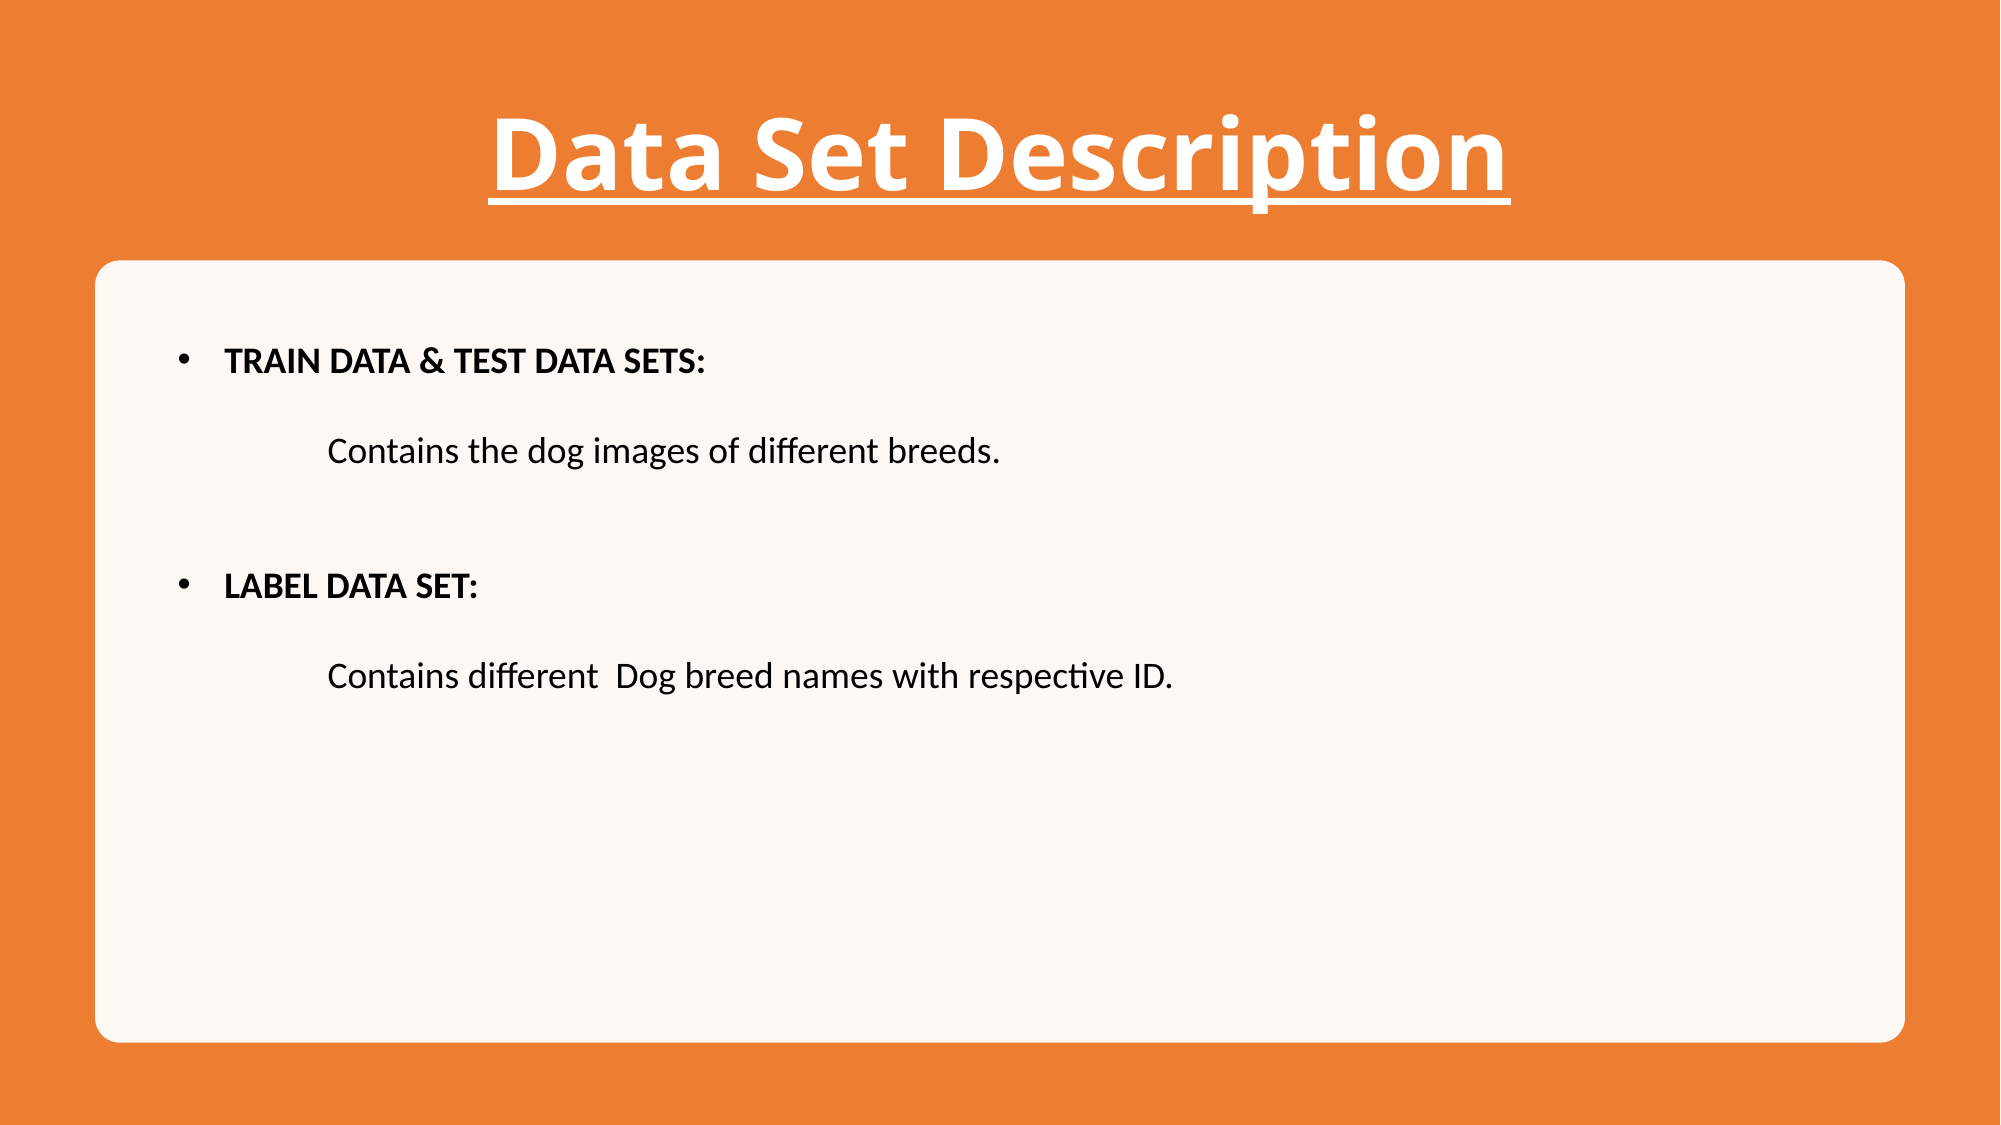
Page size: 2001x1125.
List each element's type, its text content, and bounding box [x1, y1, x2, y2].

text_box [0, 0, 2000, 1125]
text_box Data Set Description [137, 75, 1863, 241]
text_box [94, 259, 1906, 1044]
text_box TRAIN DATA & TEST DATA SETS: Contains the dog images of different breeds. LABEL DATA SET: Contains different Dog breed names with respective ID. [162, 328, 1863, 749]
